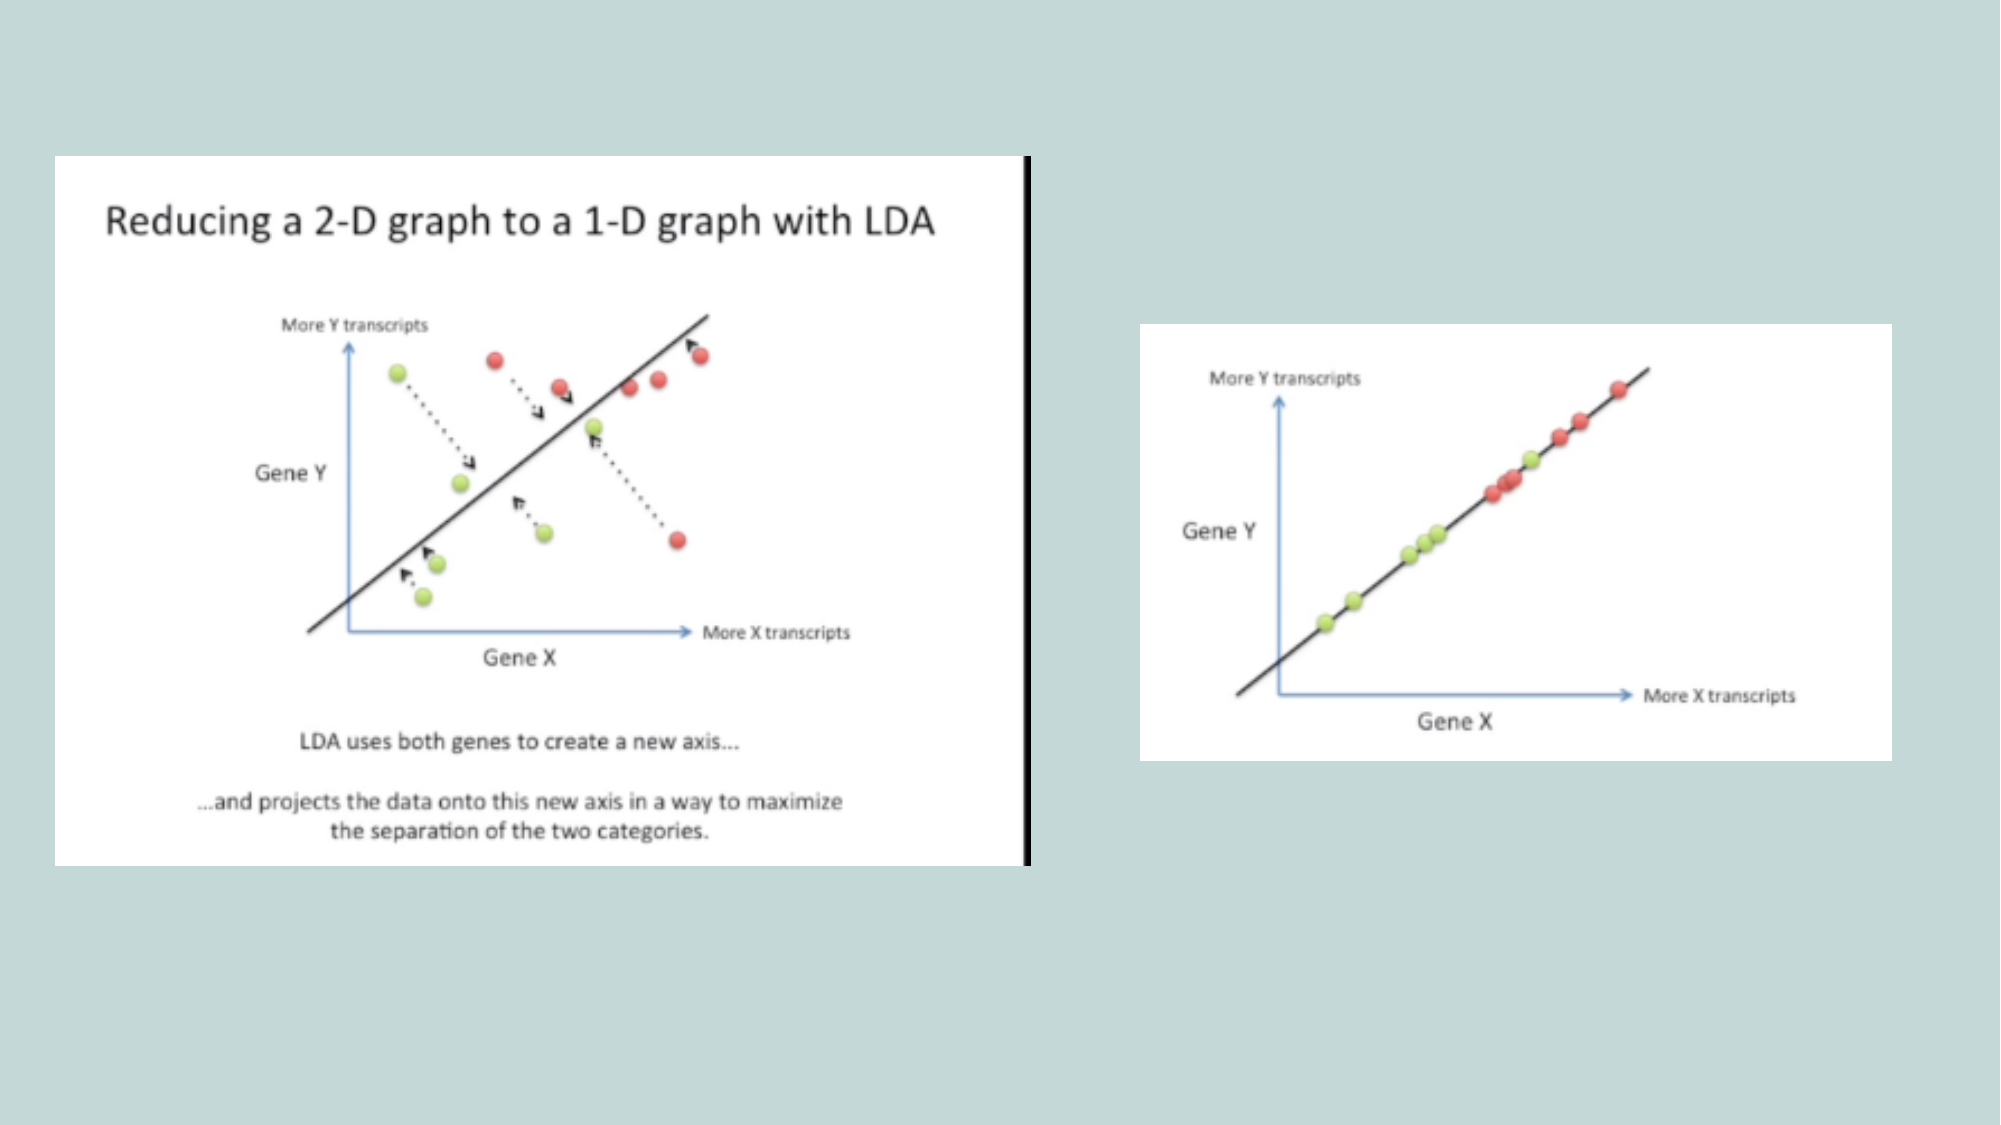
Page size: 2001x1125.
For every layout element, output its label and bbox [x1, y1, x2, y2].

picture [55, 156, 1031, 866]
picture [1139, 324, 1892, 761]
